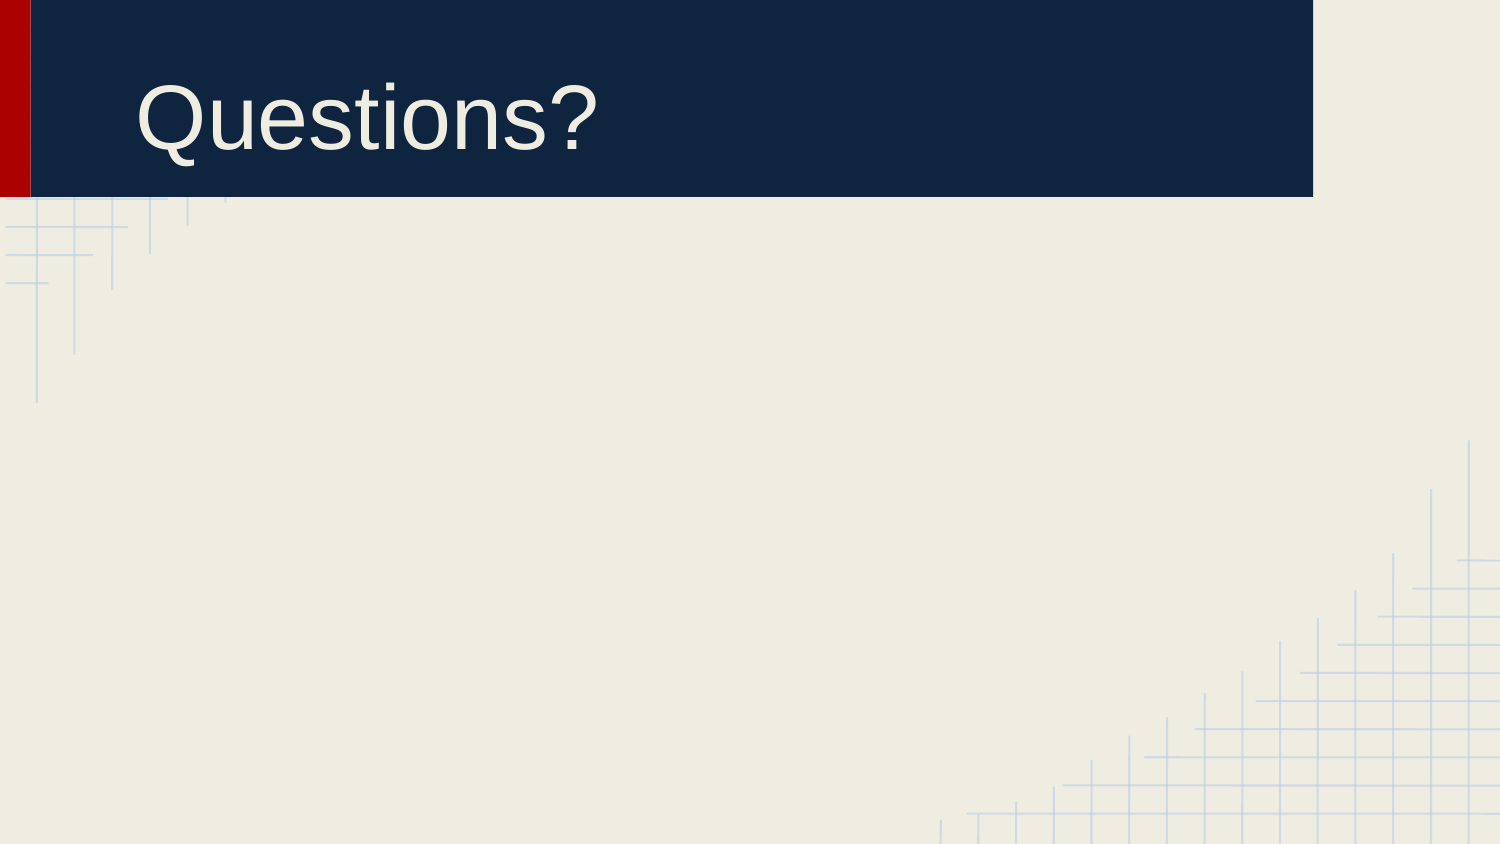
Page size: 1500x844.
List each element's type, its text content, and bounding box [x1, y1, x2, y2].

title Questions? [75, 16, 1276, 183]
